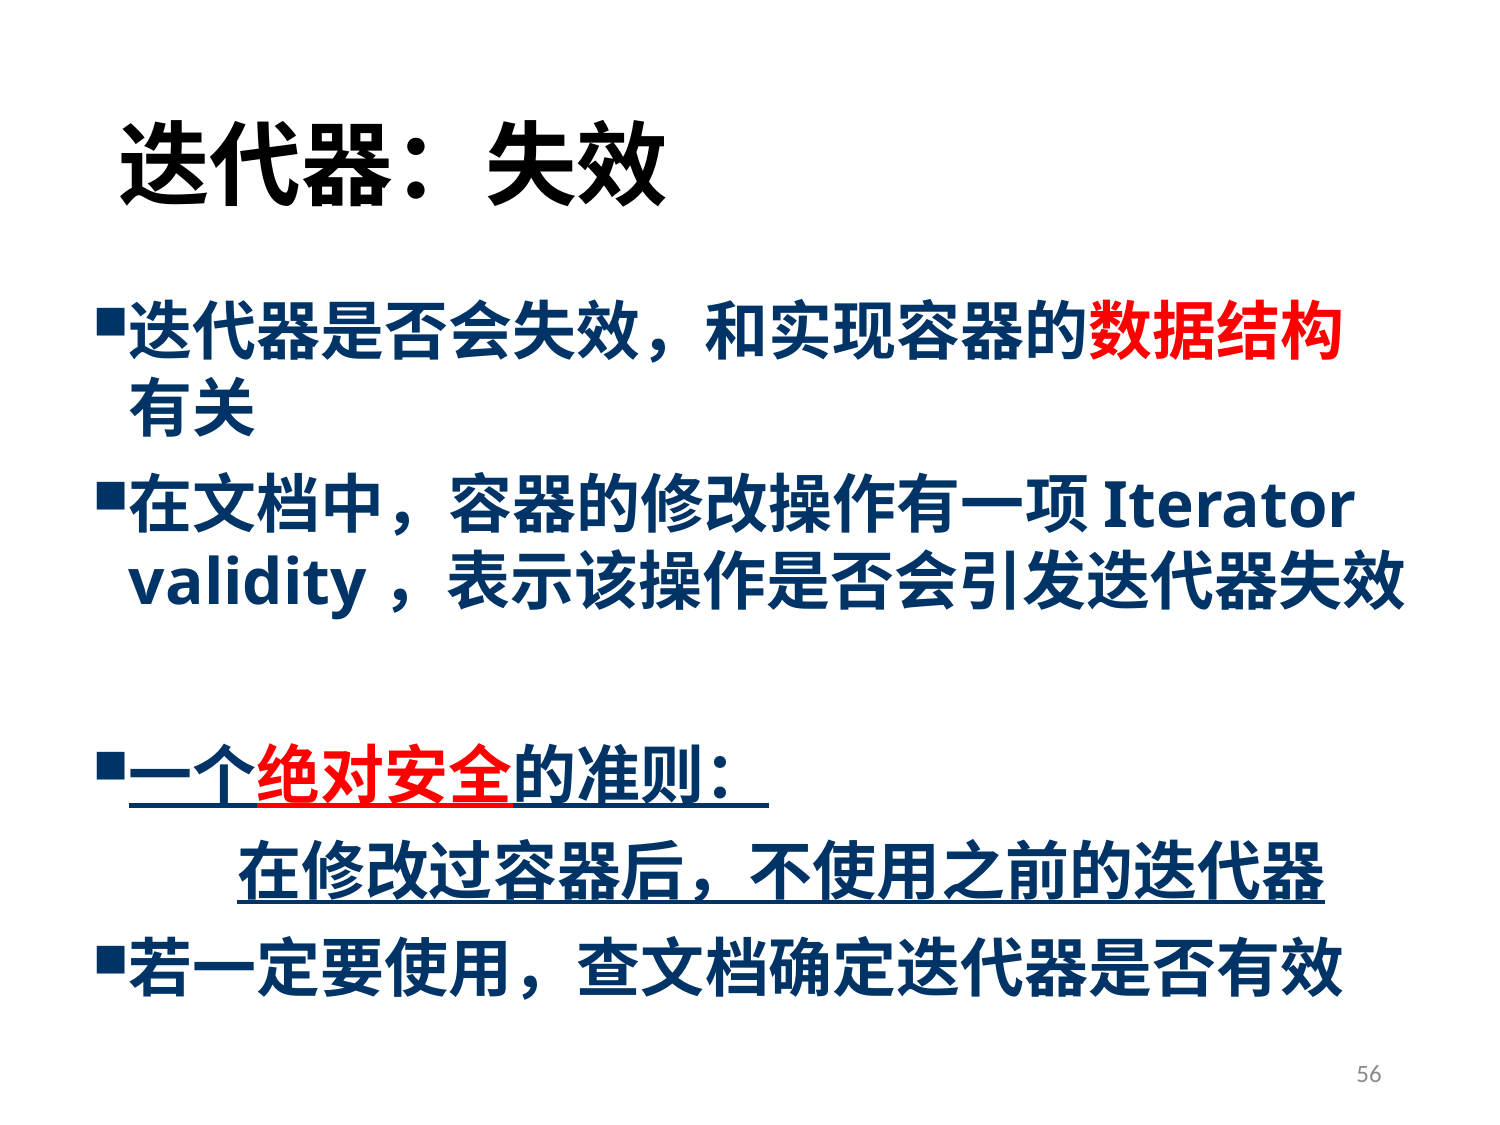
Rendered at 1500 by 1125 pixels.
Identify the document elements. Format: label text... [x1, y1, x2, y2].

slide_number 56 [1059, 1042, 1397, 1103]
list 迭代器是否会失效，和实现容器的数据结构有关 在文档中，容器的修改操作有一项Iterator validity，表示该操作是否会引发迭代器失效 一个绝对安全的准则： 在修改过容器后，不使用之前的迭代器 若一定要使用，查文档确定迭代器是否有效 [78, 282, 1422, 1071]
title 迭代器：失效 [103, 59, 1397, 278]
